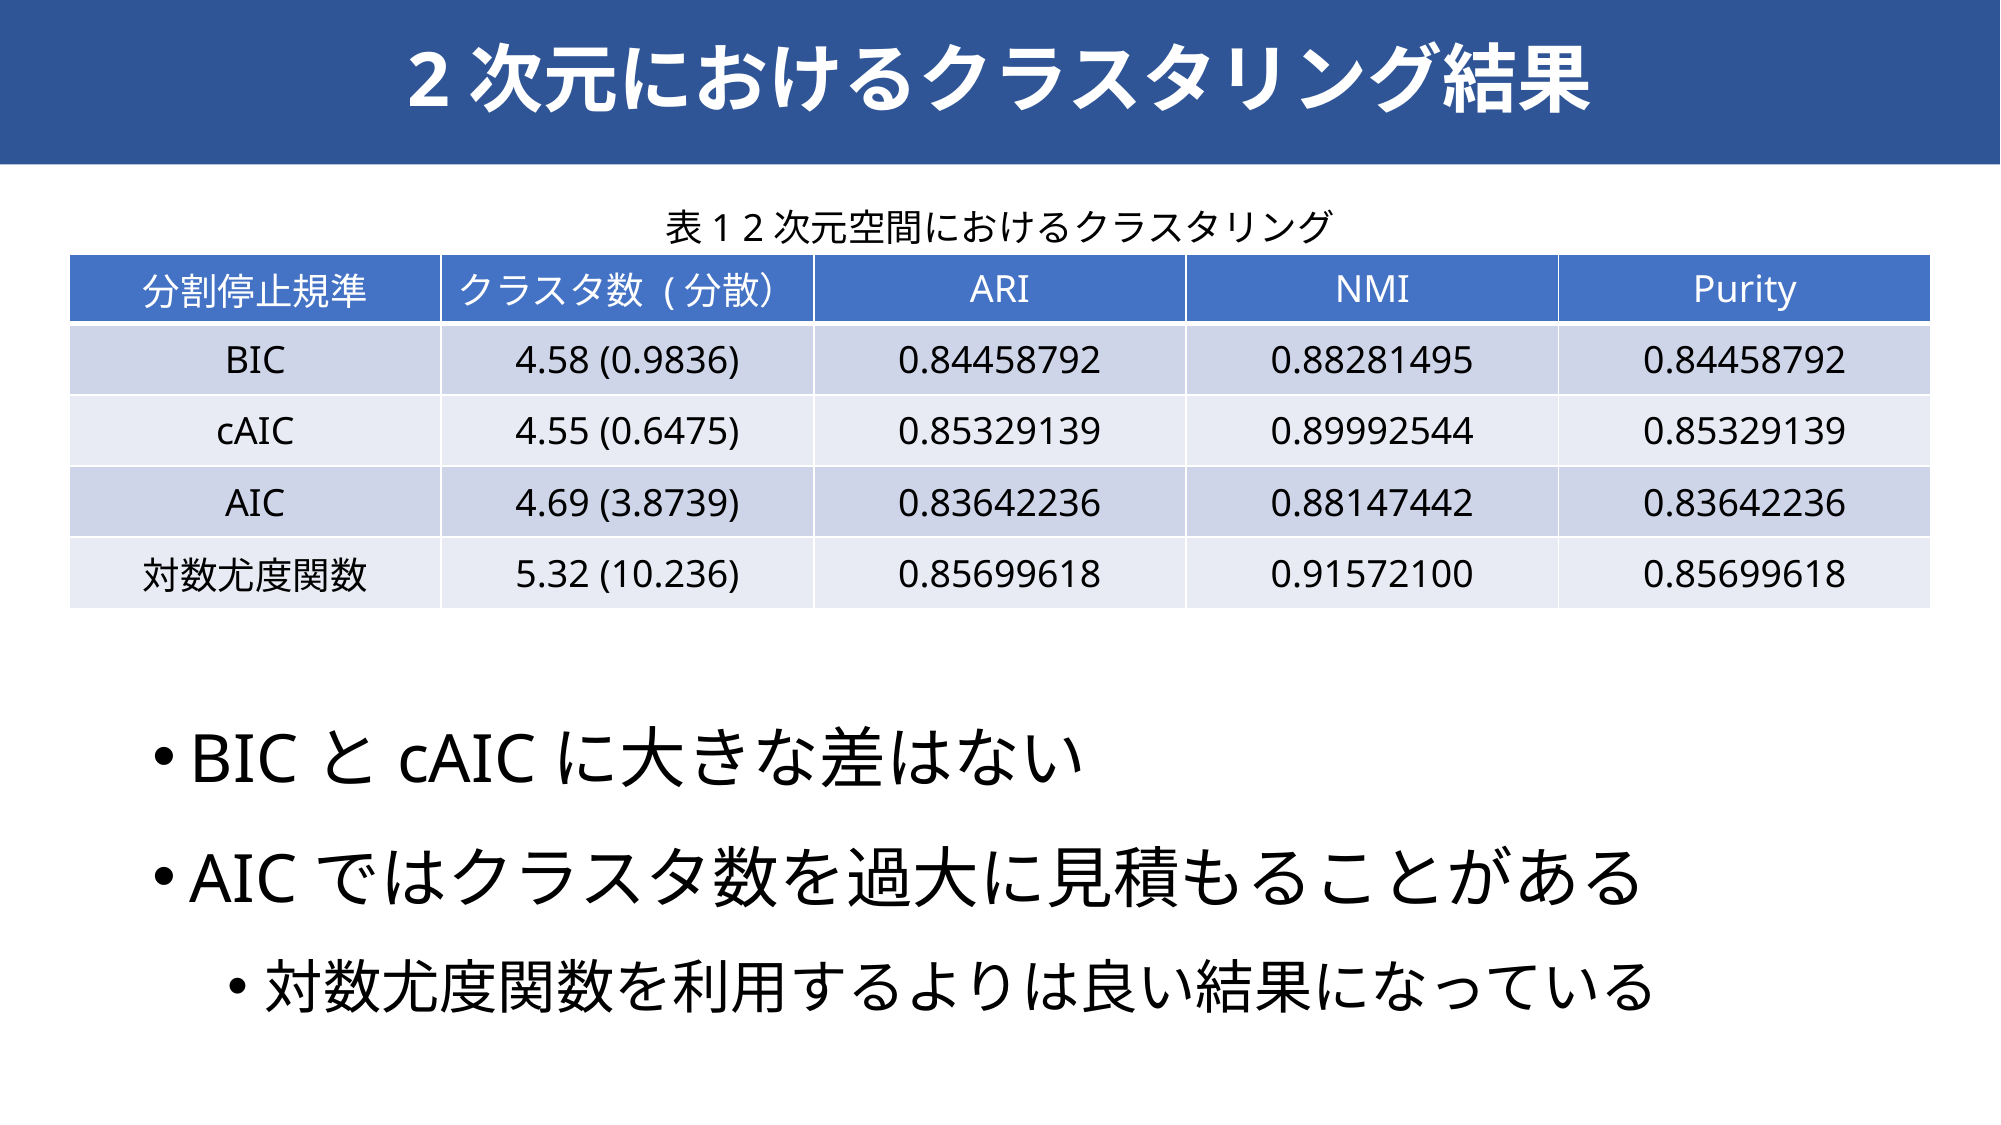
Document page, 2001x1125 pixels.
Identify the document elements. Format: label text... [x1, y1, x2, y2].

table_header クラスタ数 (分散） [442, 255, 813, 321]
table_cell 0.83642236 [815, 467, 1185, 536]
table_cell 0.83642236 [1559, 467, 1930, 536]
table_cell 4.58 (0.9836) [442, 326, 813, 394]
table_cell cAIC [70, 396, 440, 465]
title 2次元におけるクラスタリング結果 [137, 29, 1863, 135]
table_cell 0.91572100 [1187, 538, 1558, 608]
table_cell 0.84458792 [1559, 326, 1930, 394]
table_cell 4.55 (0.6475) [442, 396, 813, 465]
table_cell 0.85329139 [815, 396, 1185, 465]
table_cell 5.32 (10.236) [442, 538, 813, 608]
table_cell BIC [70, 326, 440, 394]
table_cell AIC [70, 467, 440, 536]
table_header Purity [1559, 255, 1930, 321]
table_cell 0.85329139 [1559, 396, 1930, 465]
text_box 表1 2次元空間におけるクラスタリング [650, 196, 1350, 257]
list BICとcAICに大きな差はない AICではクラスタ数を過大に見積もることがある 対数尤度関数を利用するよりは良い結果になっている [137, 668, 1863, 1069]
table_cell 対数尤度関数 [70, 538, 440, 608]
table_cell 4.69 (3.8739) [442, 467, 813, 536]
table_cell 0.84458792 [815, 326, 1185, 394]
table_cell 0.88281495 [1187, 326, 1558, 394]
table_header ARI [815, 257, 1185, 321]
table_cell 0.85699618 [1559, 538, 1930, 608]
table_cell 0.85699618 [815, 538, 1185, 608]
table_header NMI [1187, 255, 1558, 321]
table_header 分割停止規準 [70, 255, 440, 321]
table_cell 0.88147442 [1187, 467, 1558, 536]
table_cell 0.89992544 [1187, 396, 1558, 465]
